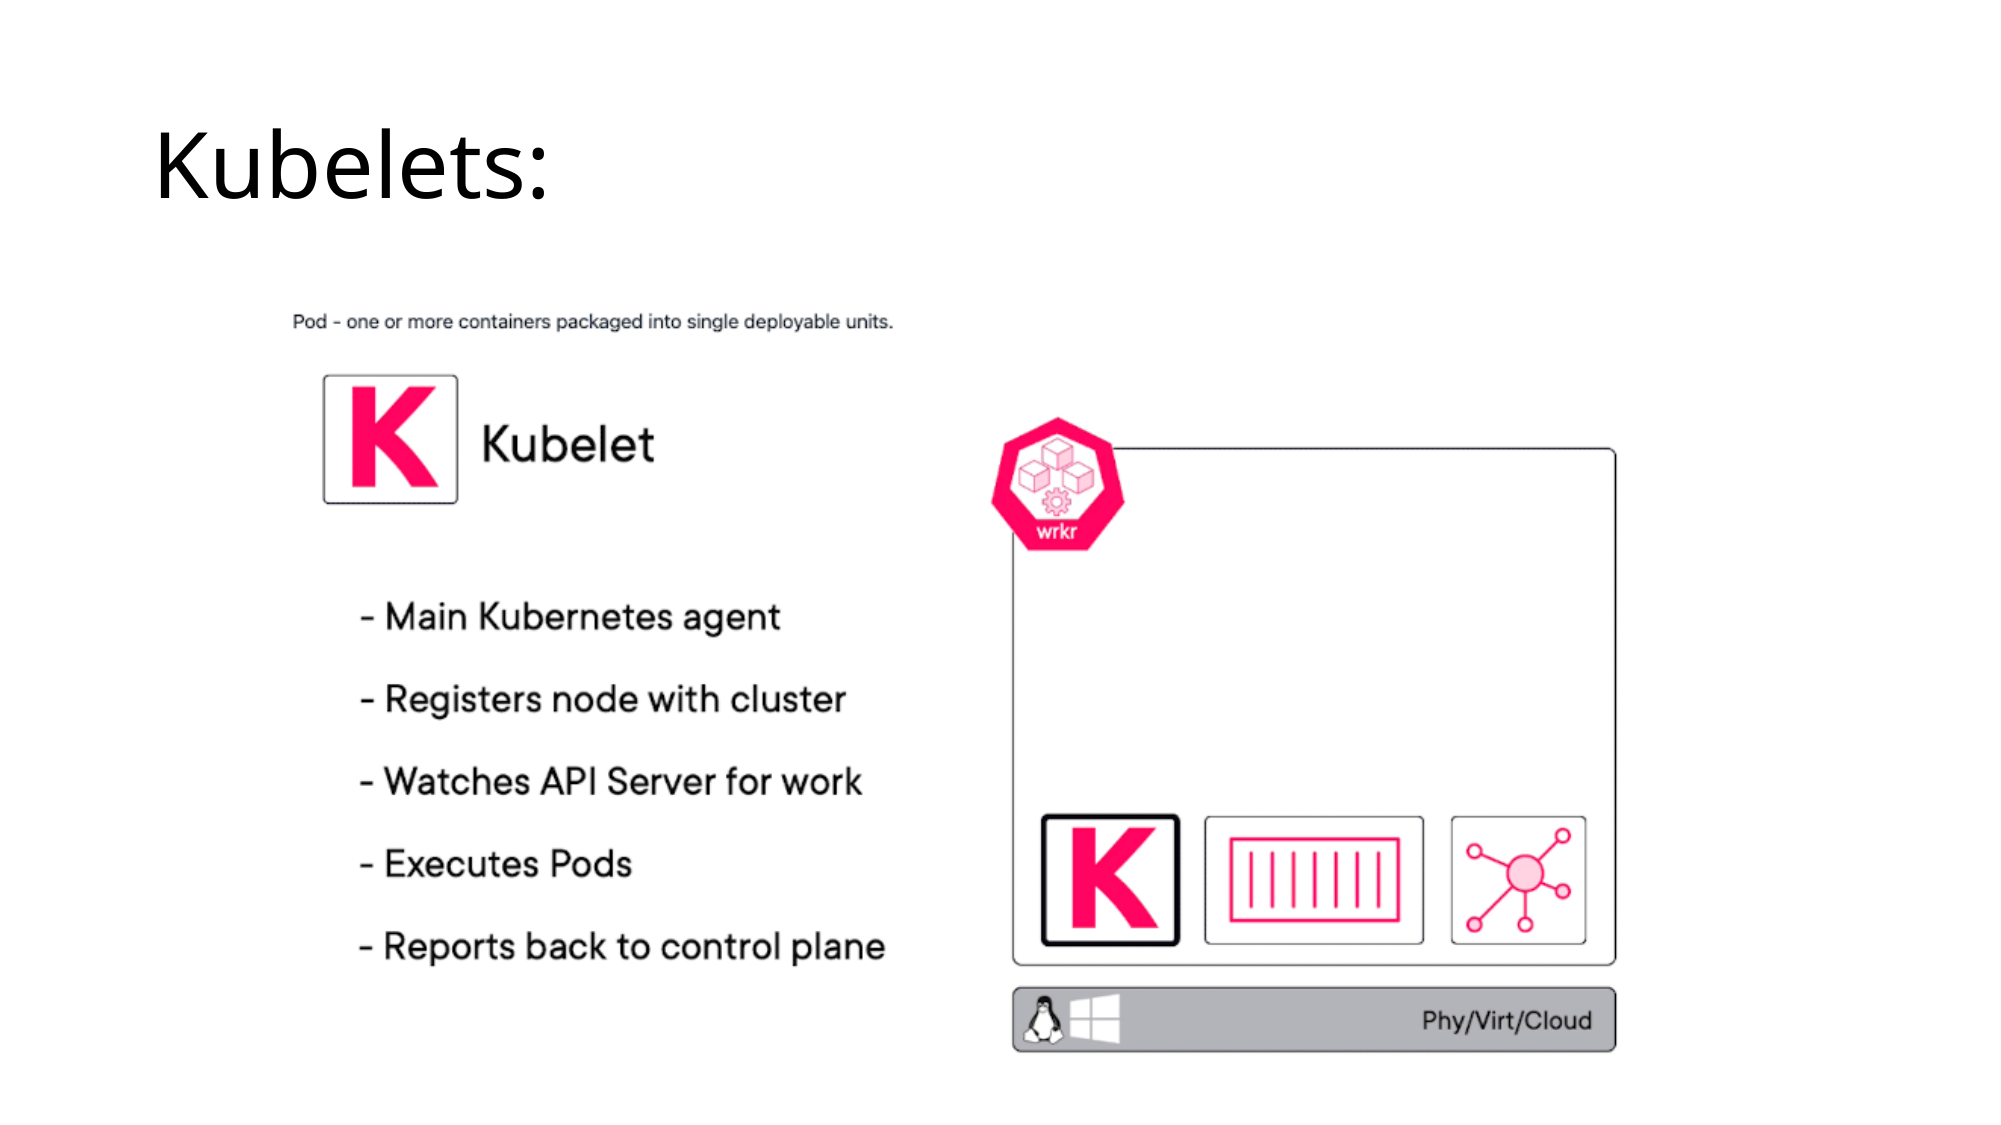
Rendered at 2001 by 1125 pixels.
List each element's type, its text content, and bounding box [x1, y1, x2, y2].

title Kubelets: [137, 59, 1863, 278]
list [277, 277, 1668, 1092]
